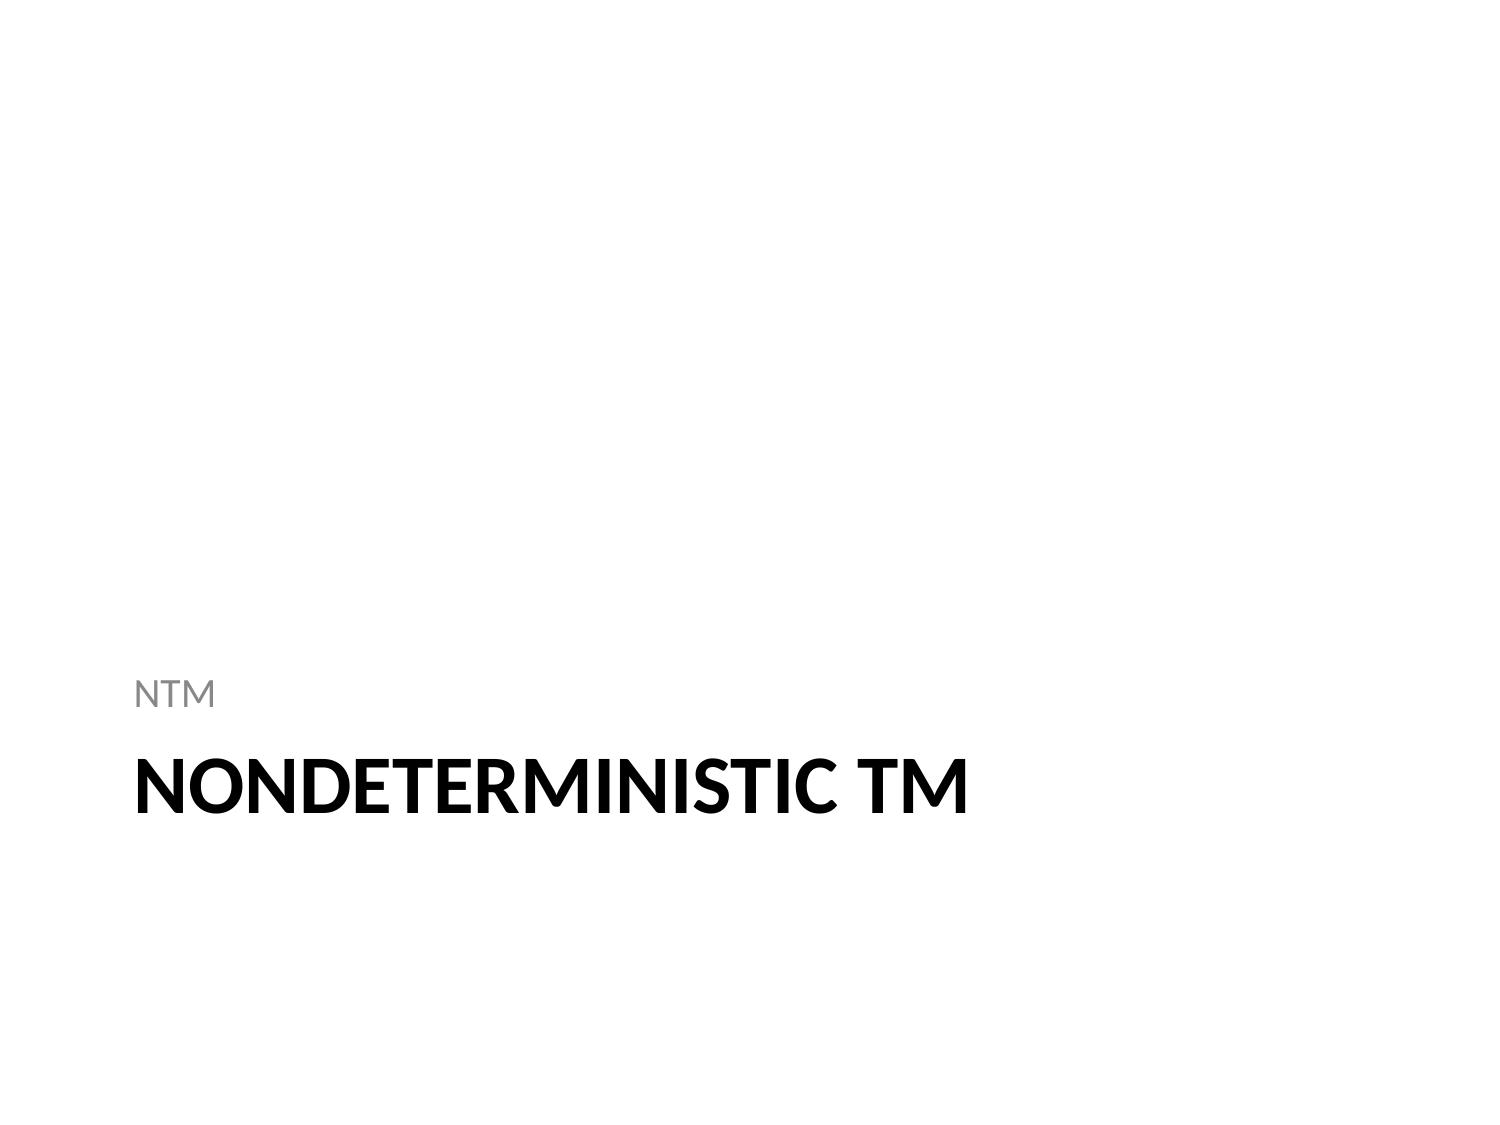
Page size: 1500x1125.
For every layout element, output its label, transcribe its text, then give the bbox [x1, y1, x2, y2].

title NONDETERMINISTIC TM [118, 723, 1394, 947]
list NTM [118, 476, 1394, 723]
